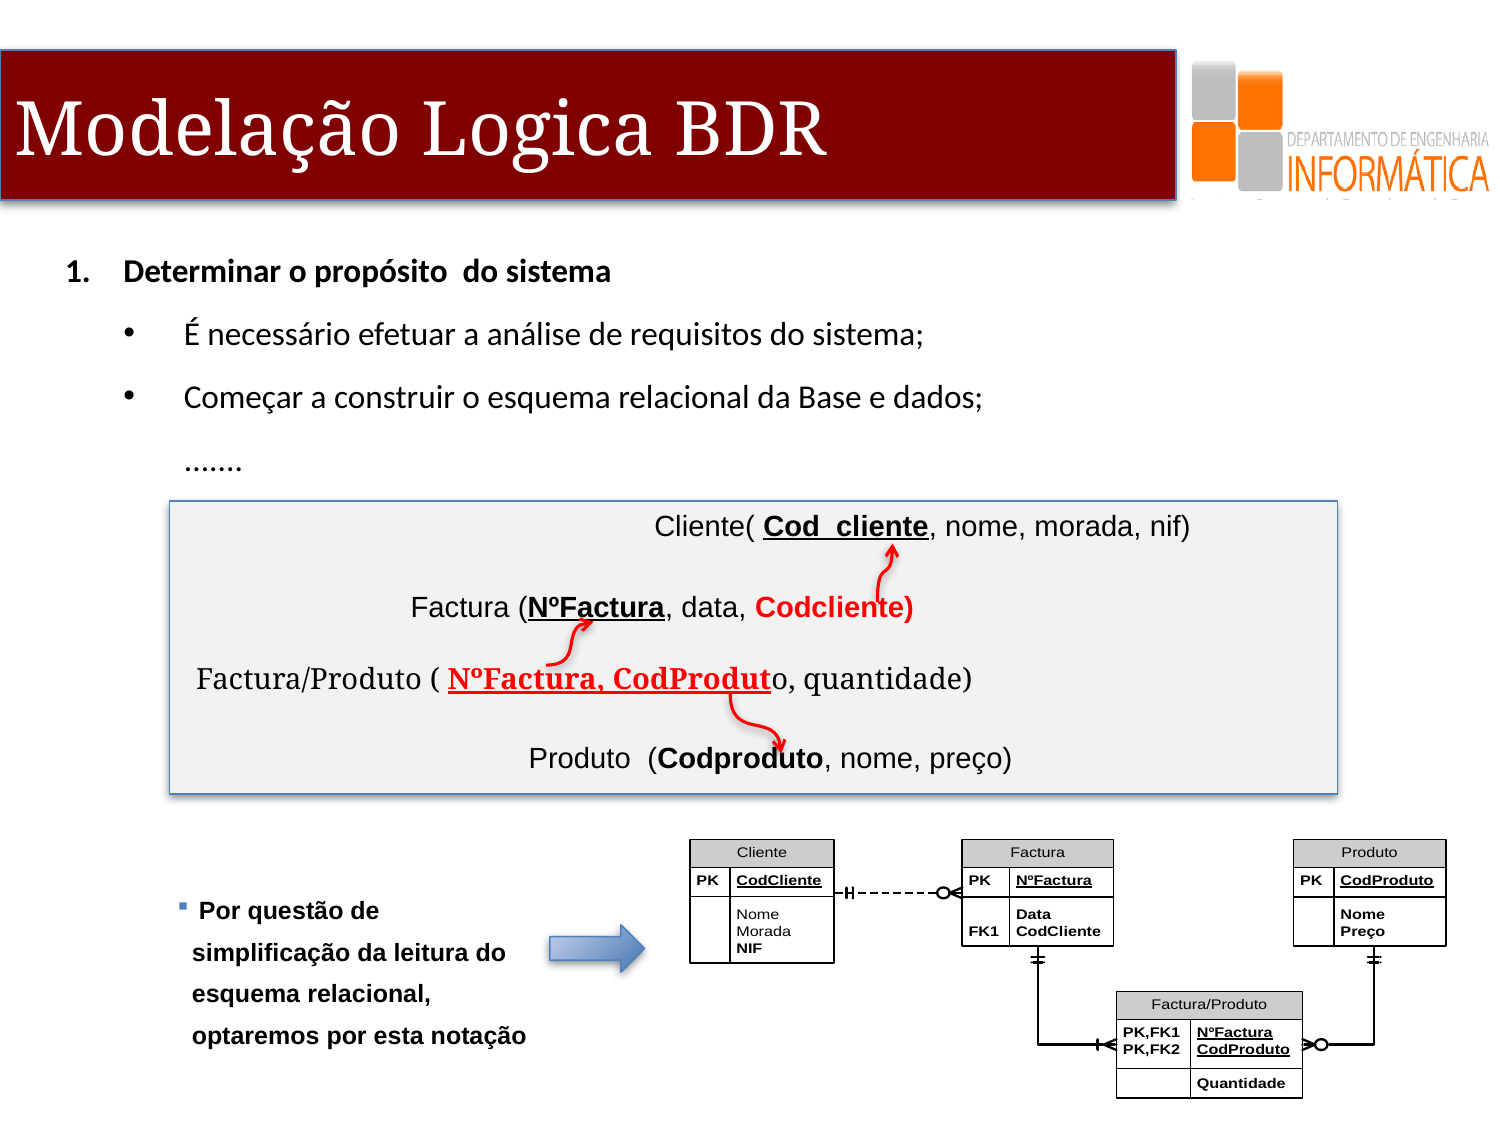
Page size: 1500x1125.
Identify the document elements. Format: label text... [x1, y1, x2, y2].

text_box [687, 837, 1449, 1101]
list Determinar o propósito do sistema É necessário efetuar a análise de requisitos do sistema; Começar a construir o esquema relacional da Base e dados; ....... [50, 237, 1400, 488]
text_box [124, 499, 1338, 795]
text_box [549, 924, 646, 973]
picture [1180, 50, 1500, 200]
text_box Por questão de simplificação da leitura do esquema relacional, optaremos por esta notação [162, 874, 553, 1058]
